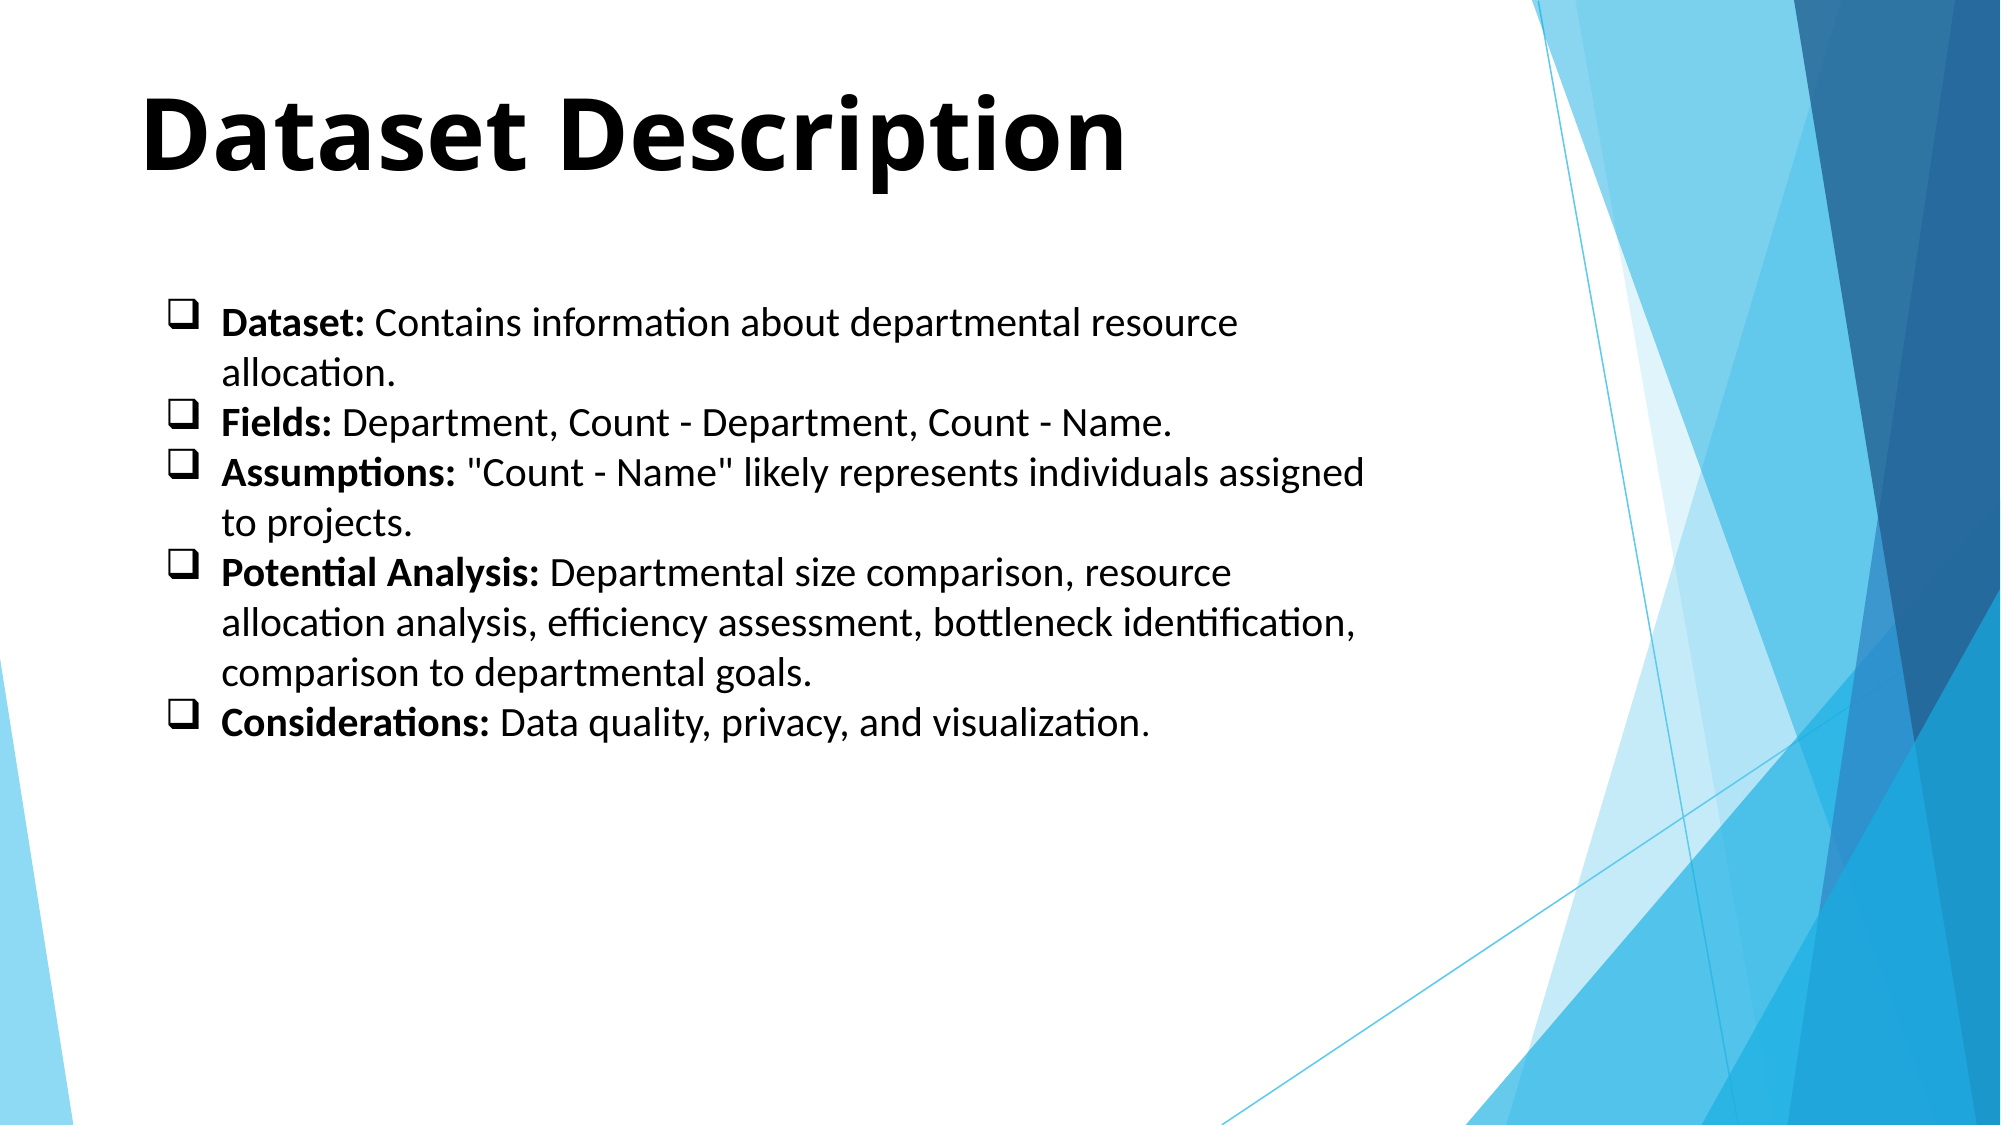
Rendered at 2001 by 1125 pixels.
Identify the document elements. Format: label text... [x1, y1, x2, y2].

title Dataset Description [123, 62, 1877, 189]
text_box Dataset: Contains information about departmental resource allocation. Fields: Department, Count - Department, Count - Name. Assumptions: "Count - Name" likely represents individuals assigned to projects. Potential Analysis: Departmental size comparison, resource allocation analysis, efficiency assessment, bottleneck identification, comparison to departmental goals. Considerations: Data quality, privacy, and visualization. [149, 237, 1413, 753]
